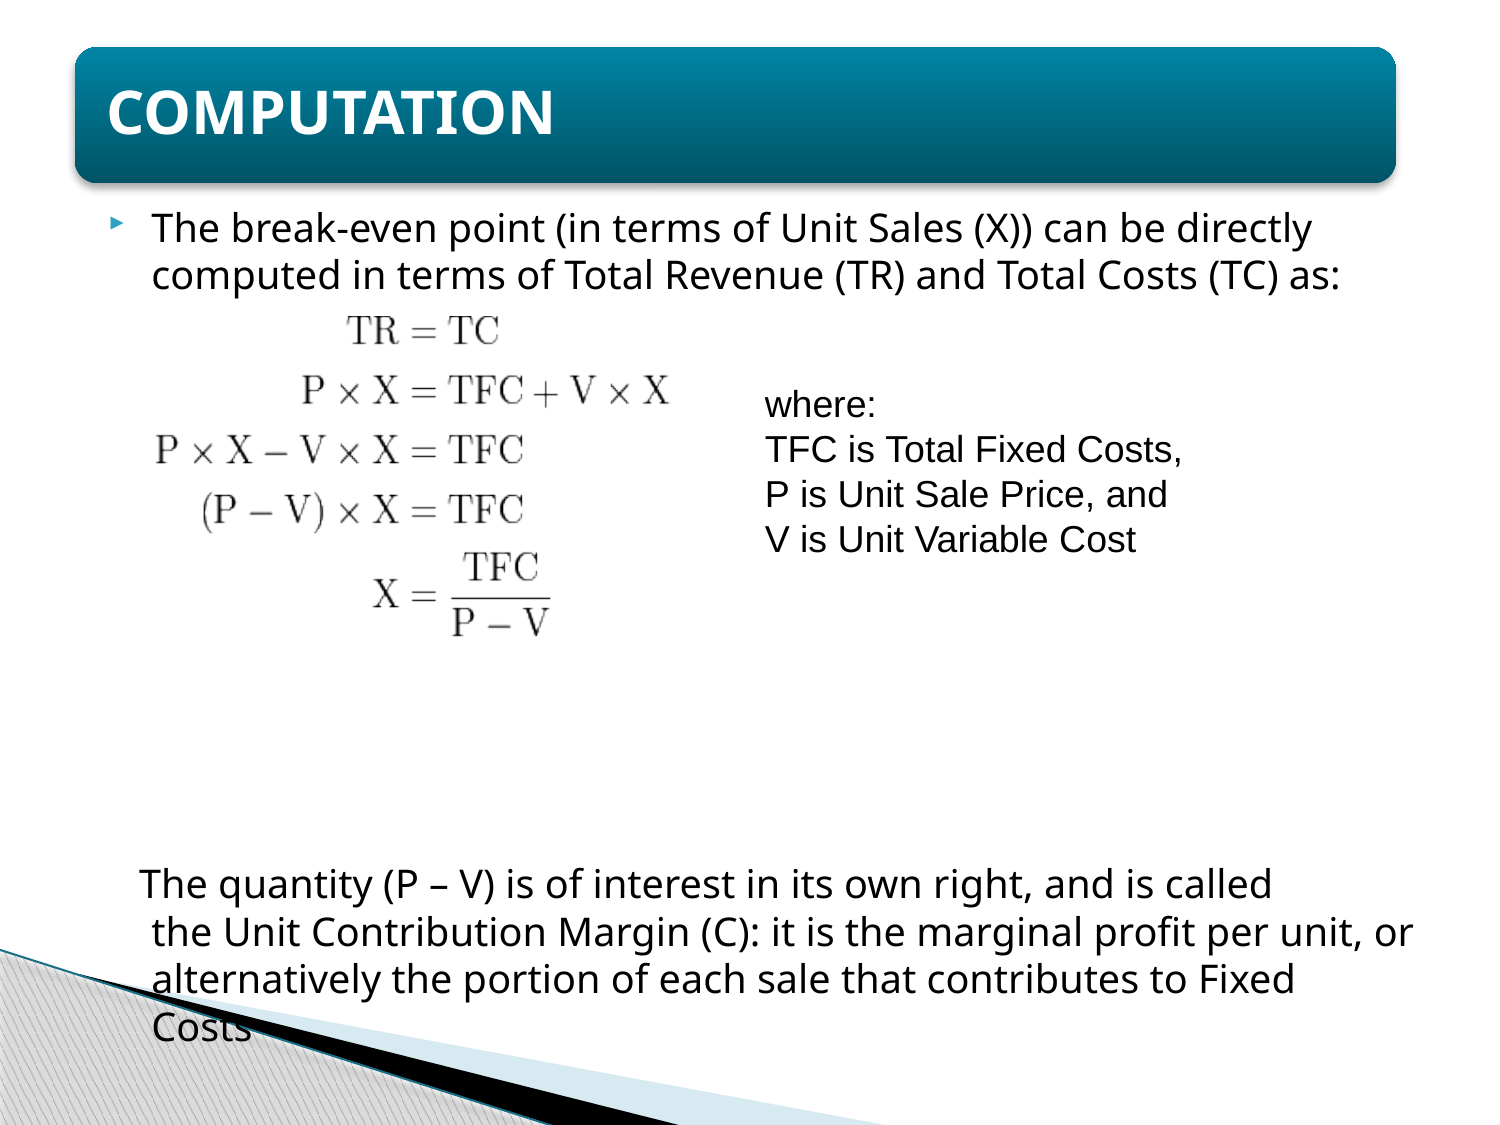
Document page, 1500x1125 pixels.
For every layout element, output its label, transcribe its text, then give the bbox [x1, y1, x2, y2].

text_box where: TFC is Total Fixed Costs, P is Unit Sale Price, and V is Unit Variable Cost [750, 372, 1278, 568]
list The break-even point (in terms of Unit Sales (X)) can be directly computed in terms of Total Revenue (TR) and Total Costs (TC) as: The quantity (P – V) is of interest in its own right, and is called the Unit Contribution Margin (C): it is the marginal profit per unit, or alternatively the portion of each sale that contributes to Fixed Costs [75, 195, 1448, 1061]
picture [155, 316, 671, 639]
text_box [74, 44, 1396, 186]
